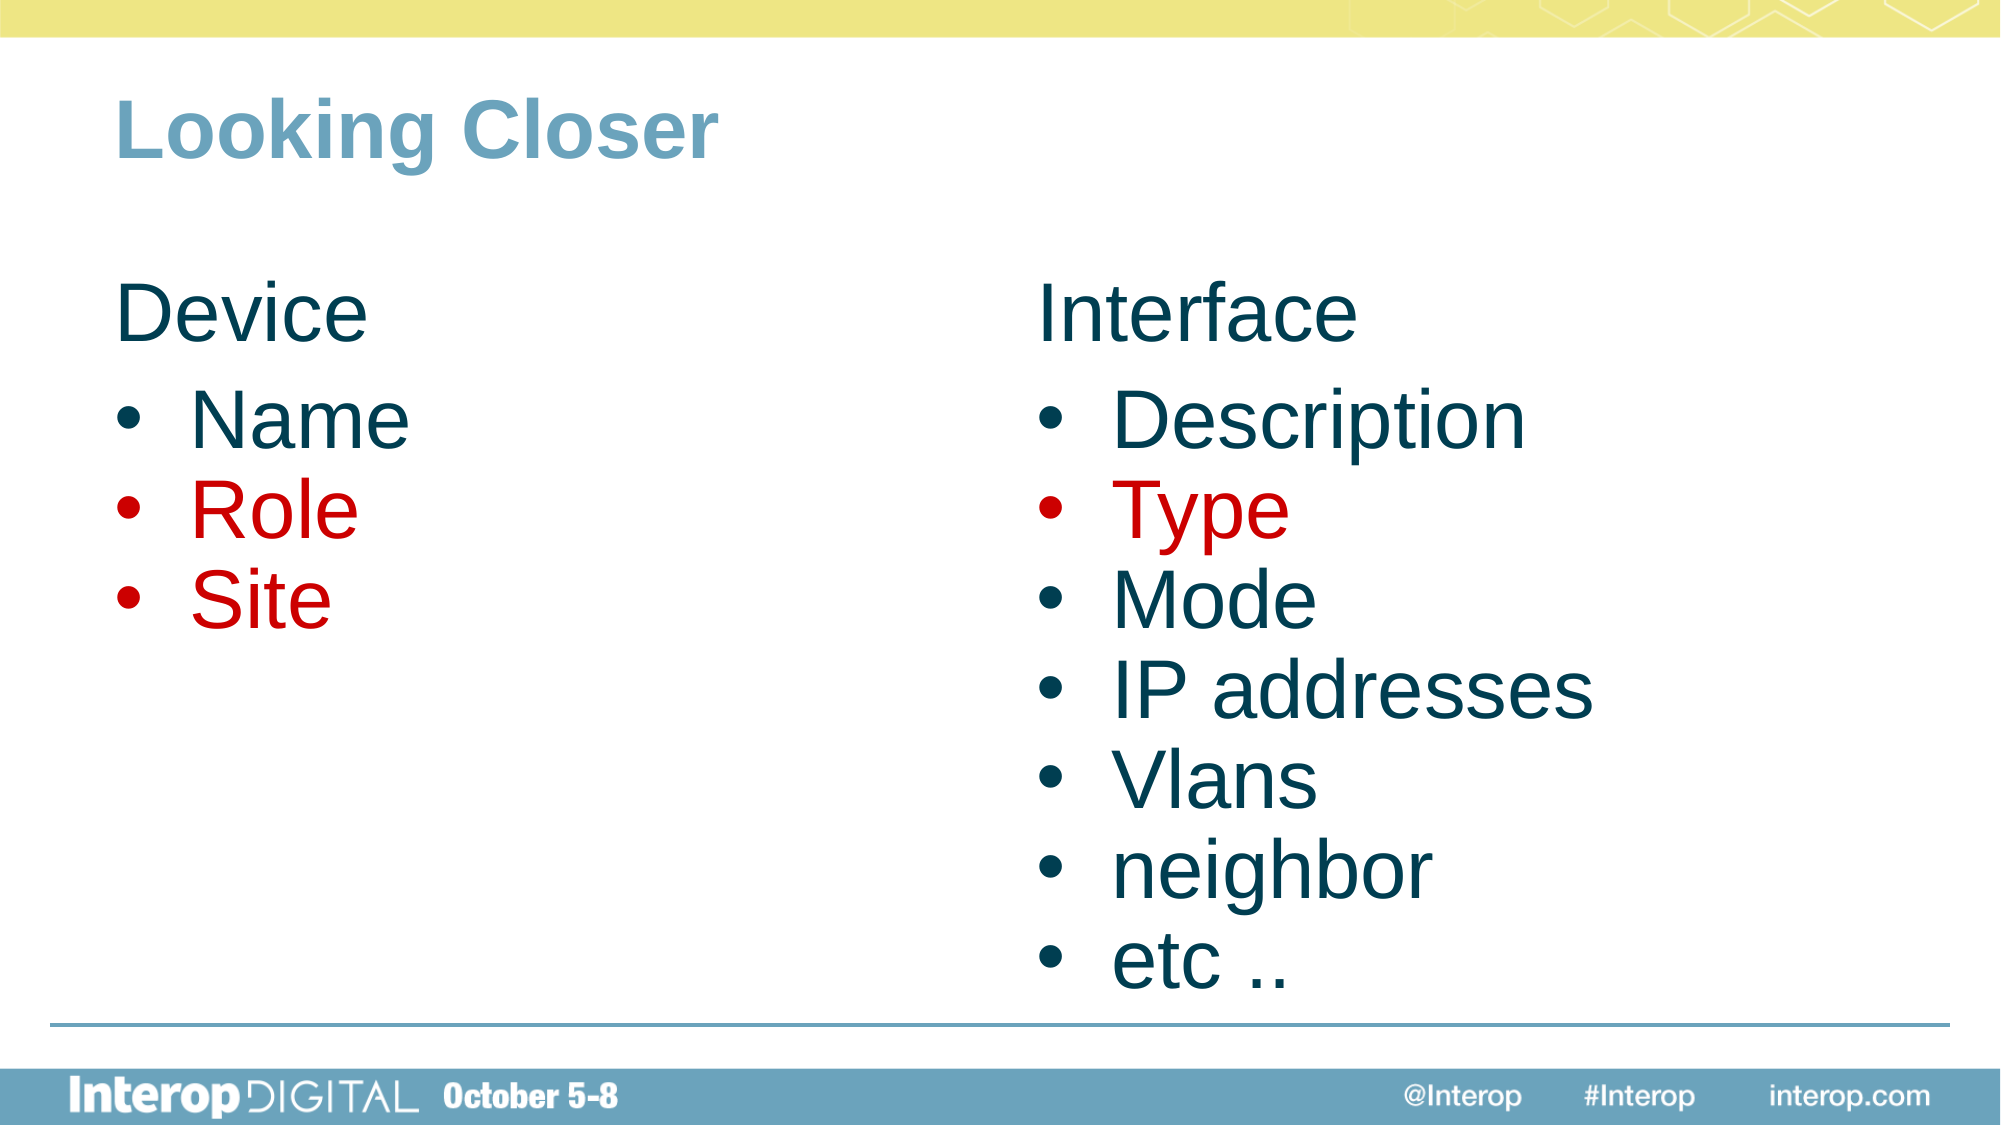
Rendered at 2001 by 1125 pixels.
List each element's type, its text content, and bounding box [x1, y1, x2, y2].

list Device Name Role Site [99, 262, 991, 1005]
title Looking Closer [99, 37, 1900, 225]
list Interface Description Type Mode IP addresses Vlans neighbor etc .. [1021, 262, 1912, 1005]
picture [0, 0, 2001, 1125]
